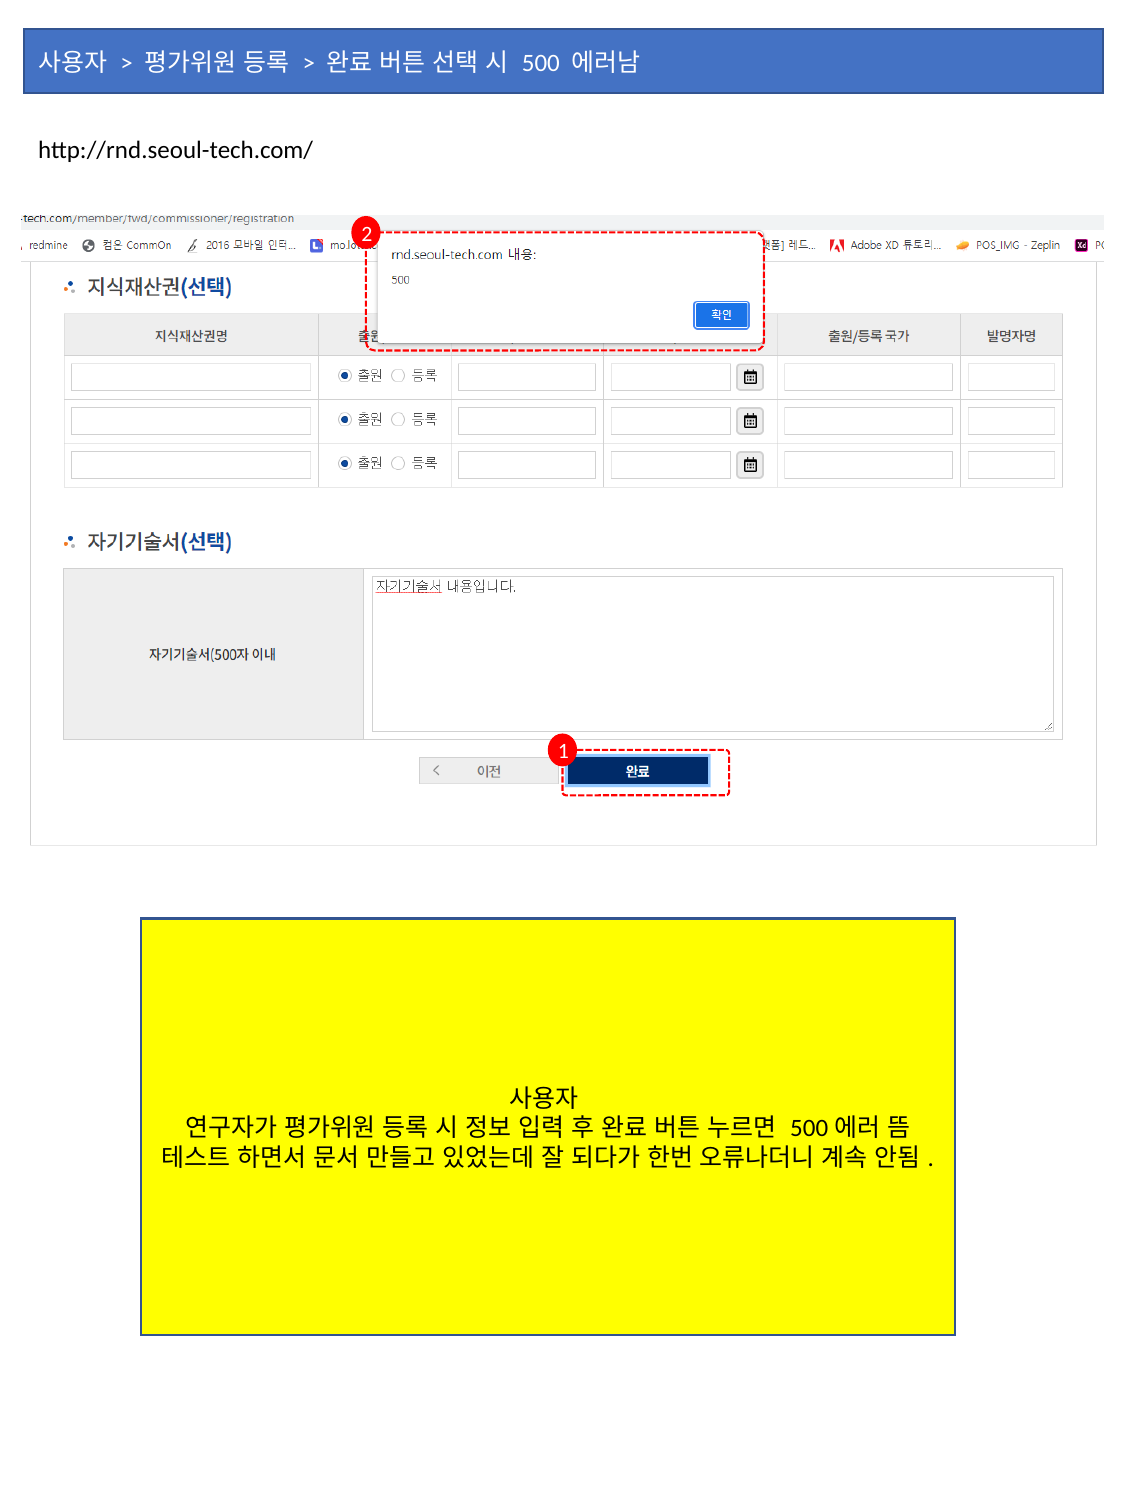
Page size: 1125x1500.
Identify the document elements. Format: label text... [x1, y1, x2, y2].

text_box 사용자 > 평가위원 등록 > 완료 버튼 선택 시 500 에러남 [23, 28, 1104, 94]
text_box http://rnd.seoul-tech.com/ [23, 110, 329, 171]
text_box 사용자 연구자가 평가위원 등록 시 정보 입력 후 완료 버튼 누르면 500에러 뜸 테스트 하면서 문서 만들고 있었는데 잘 되다가 한번 오류나더니 계속 안됨. [140, 917, 956, 1336]
picture [21, 215, 1104, 852]
